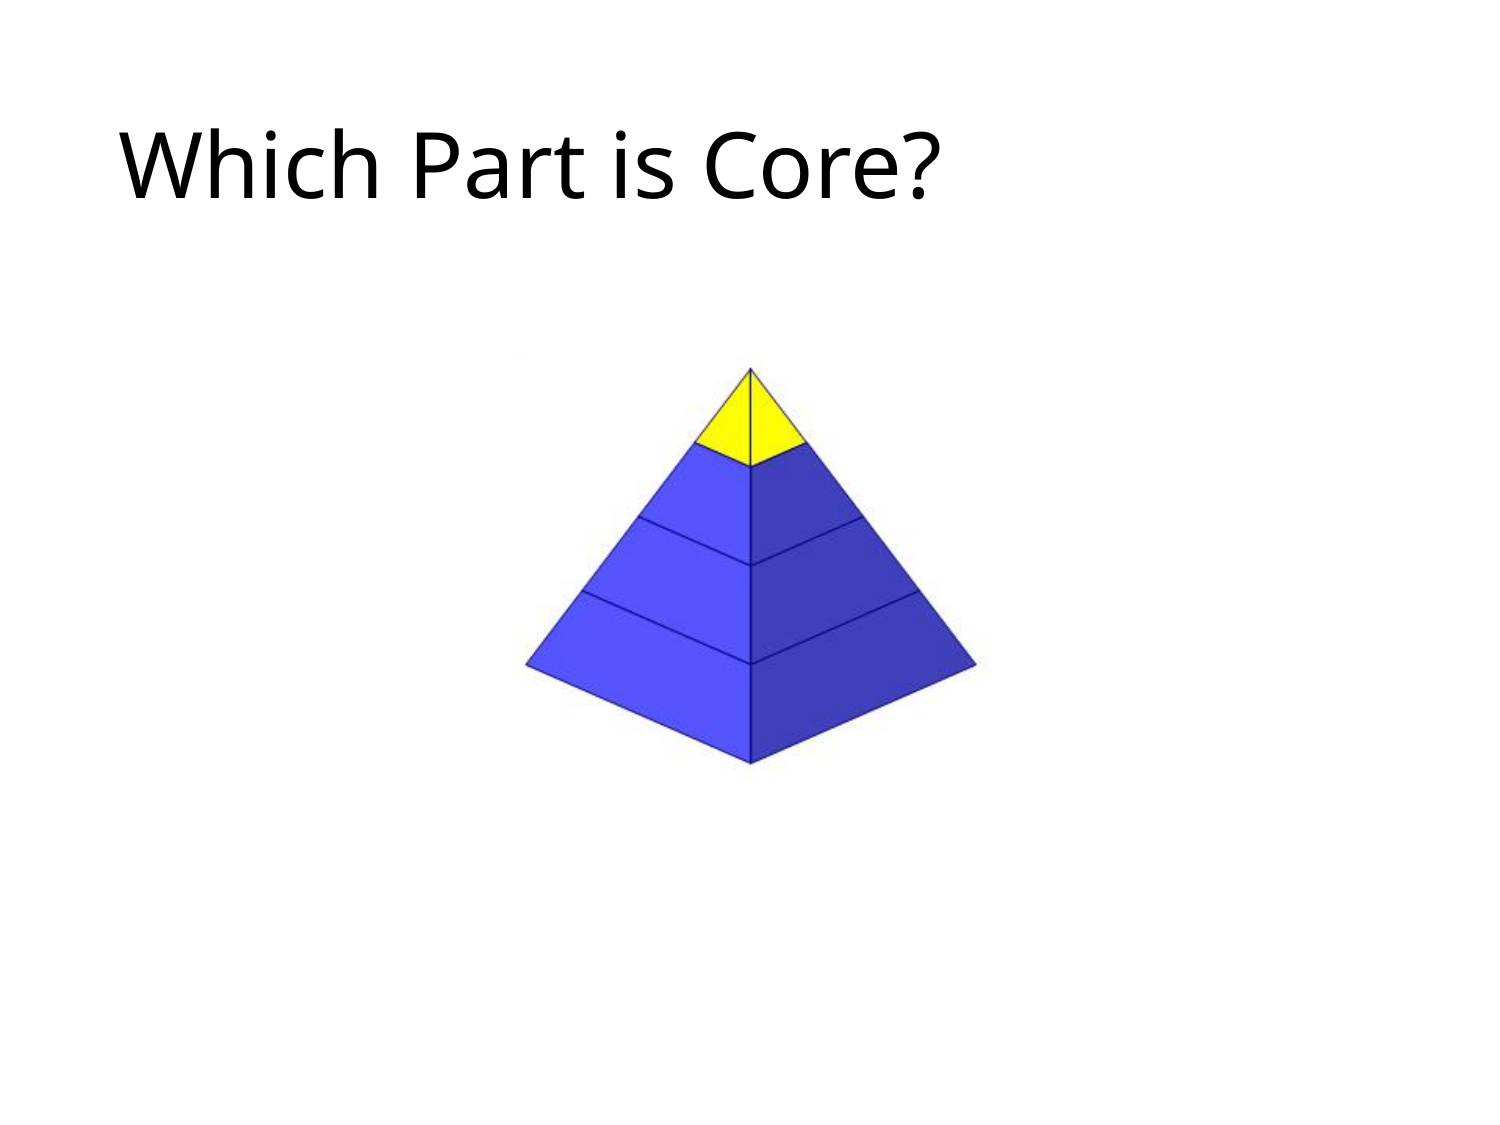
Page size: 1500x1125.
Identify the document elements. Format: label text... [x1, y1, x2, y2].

title Which Part is Core? [103, 59, 1397, 278]
picture [506, 343, 994, 782]
